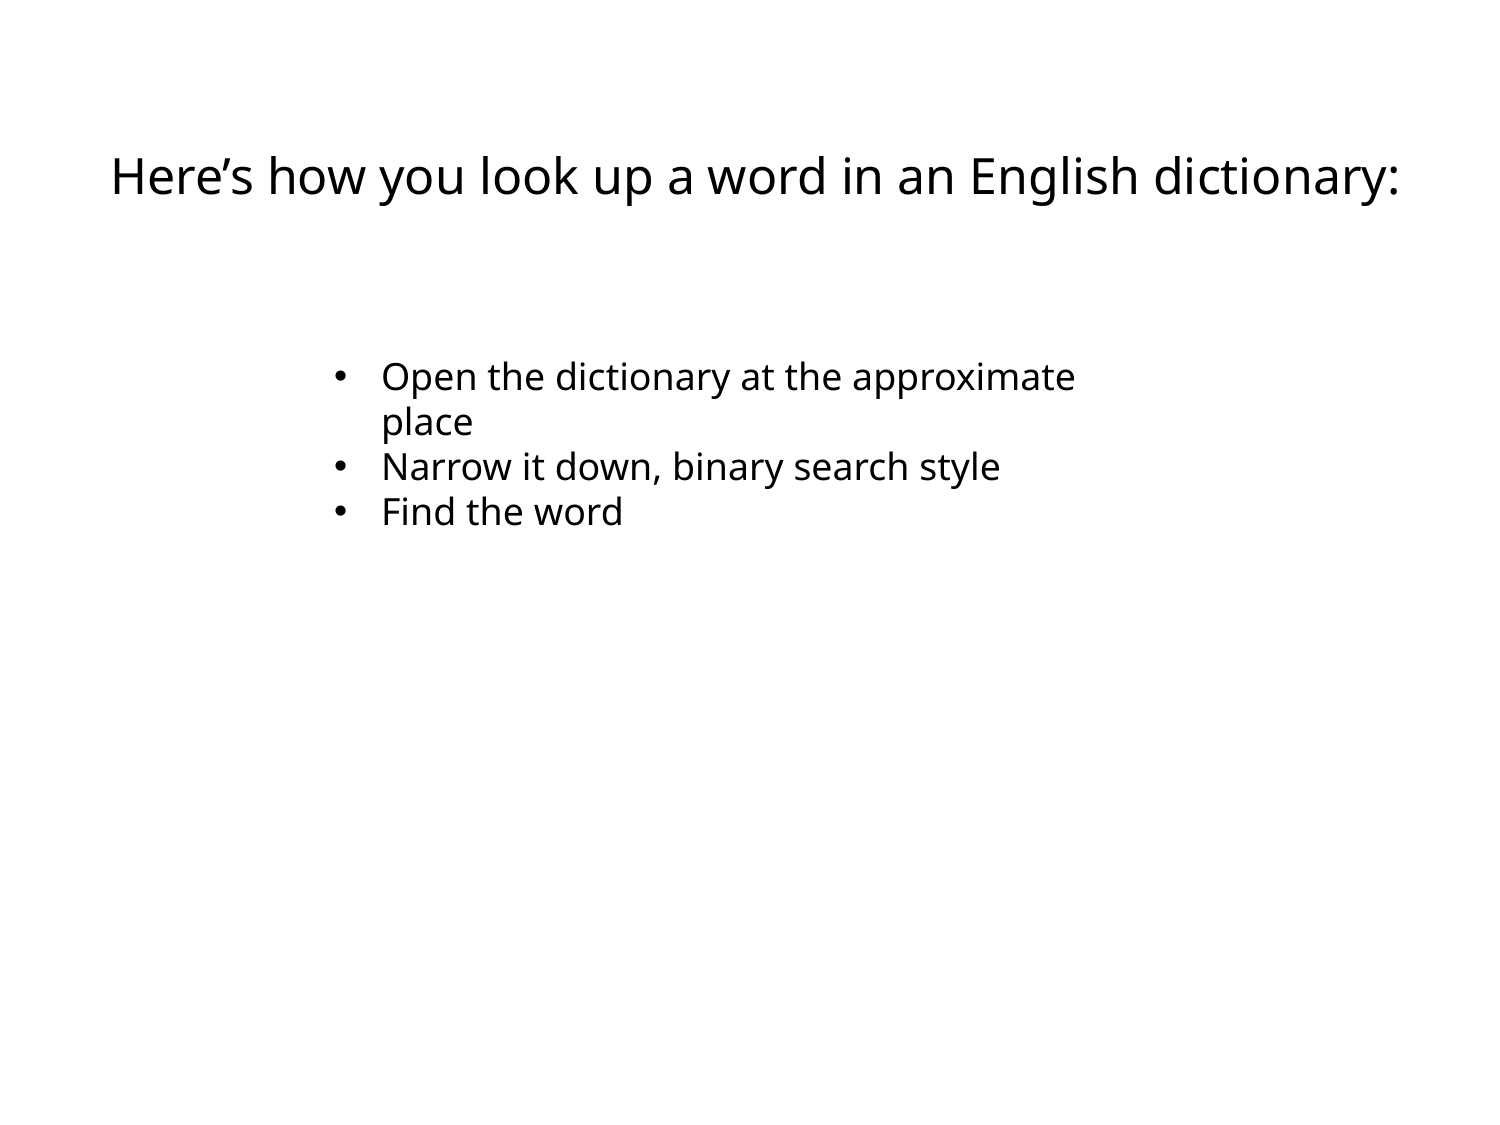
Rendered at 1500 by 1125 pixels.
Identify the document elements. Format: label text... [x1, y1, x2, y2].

text_box Open the dictionary at the approximate place Narrow it down, binary search style Find the word [319, 346, 1181, 541]
text_box Here’s how you look up a word in an English dictionary: [95, 137, 1417, 212]
